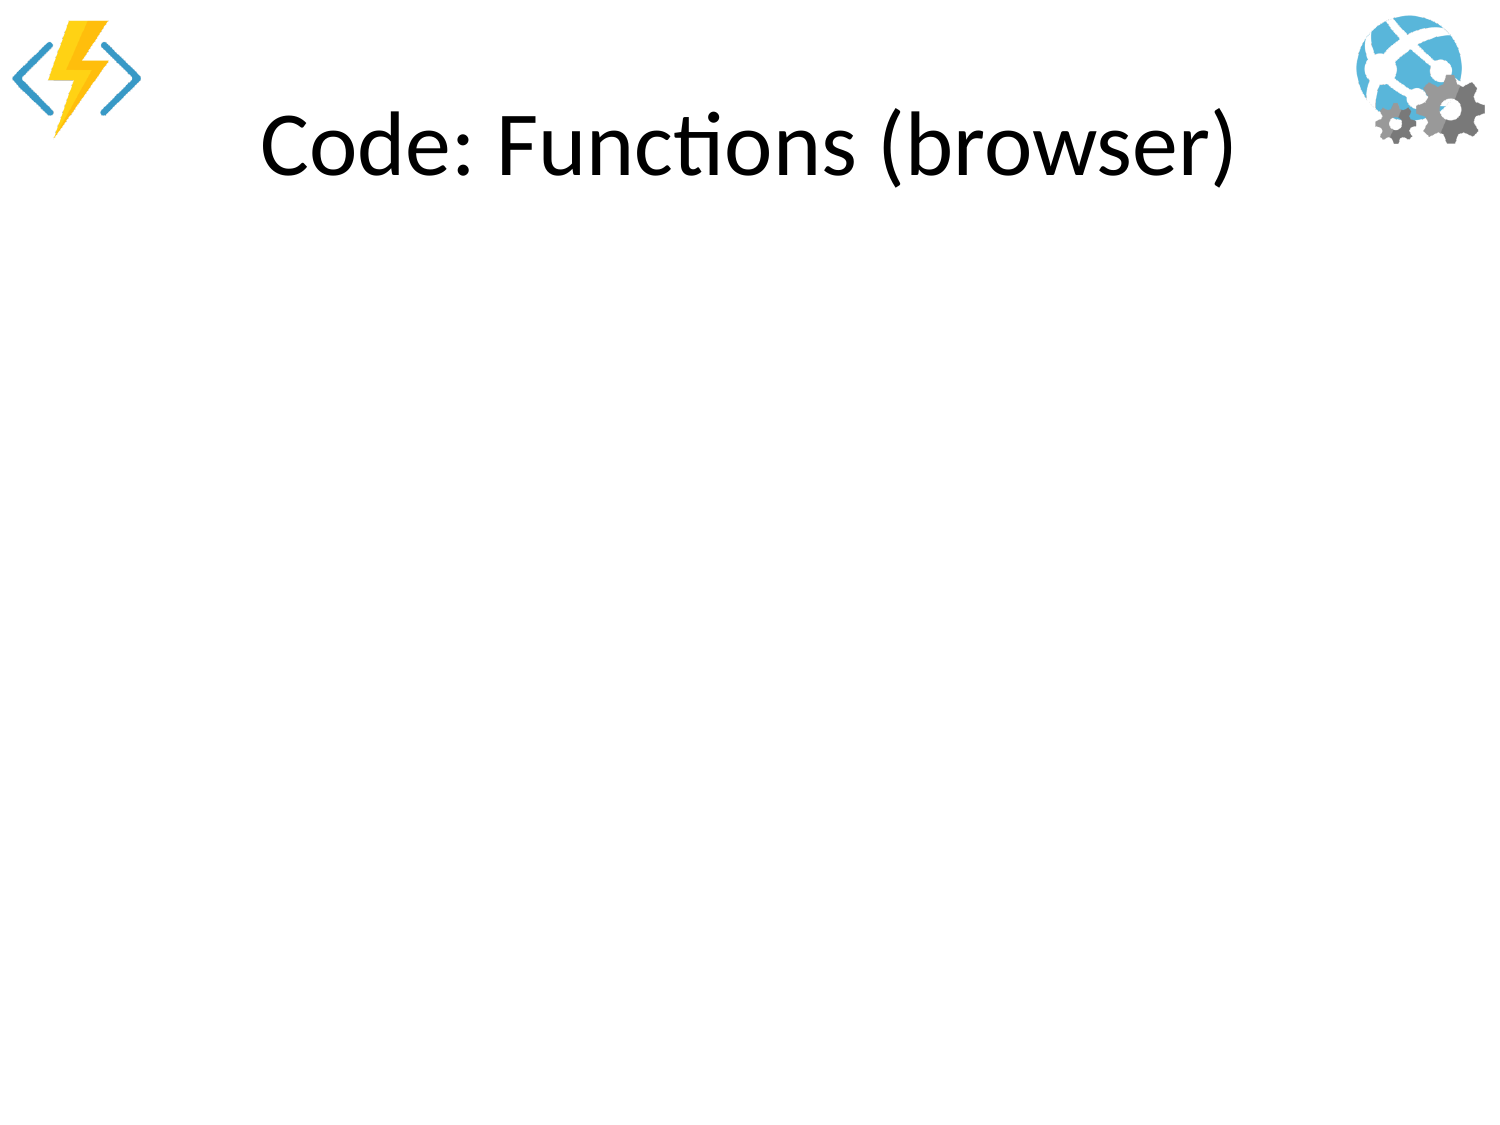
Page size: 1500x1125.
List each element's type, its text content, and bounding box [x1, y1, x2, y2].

picture [1356, 15, 1485, 144]
title Code: Functions (browser) [75, 45, 1425, 233]
picture [12, 15, 141, 144]
